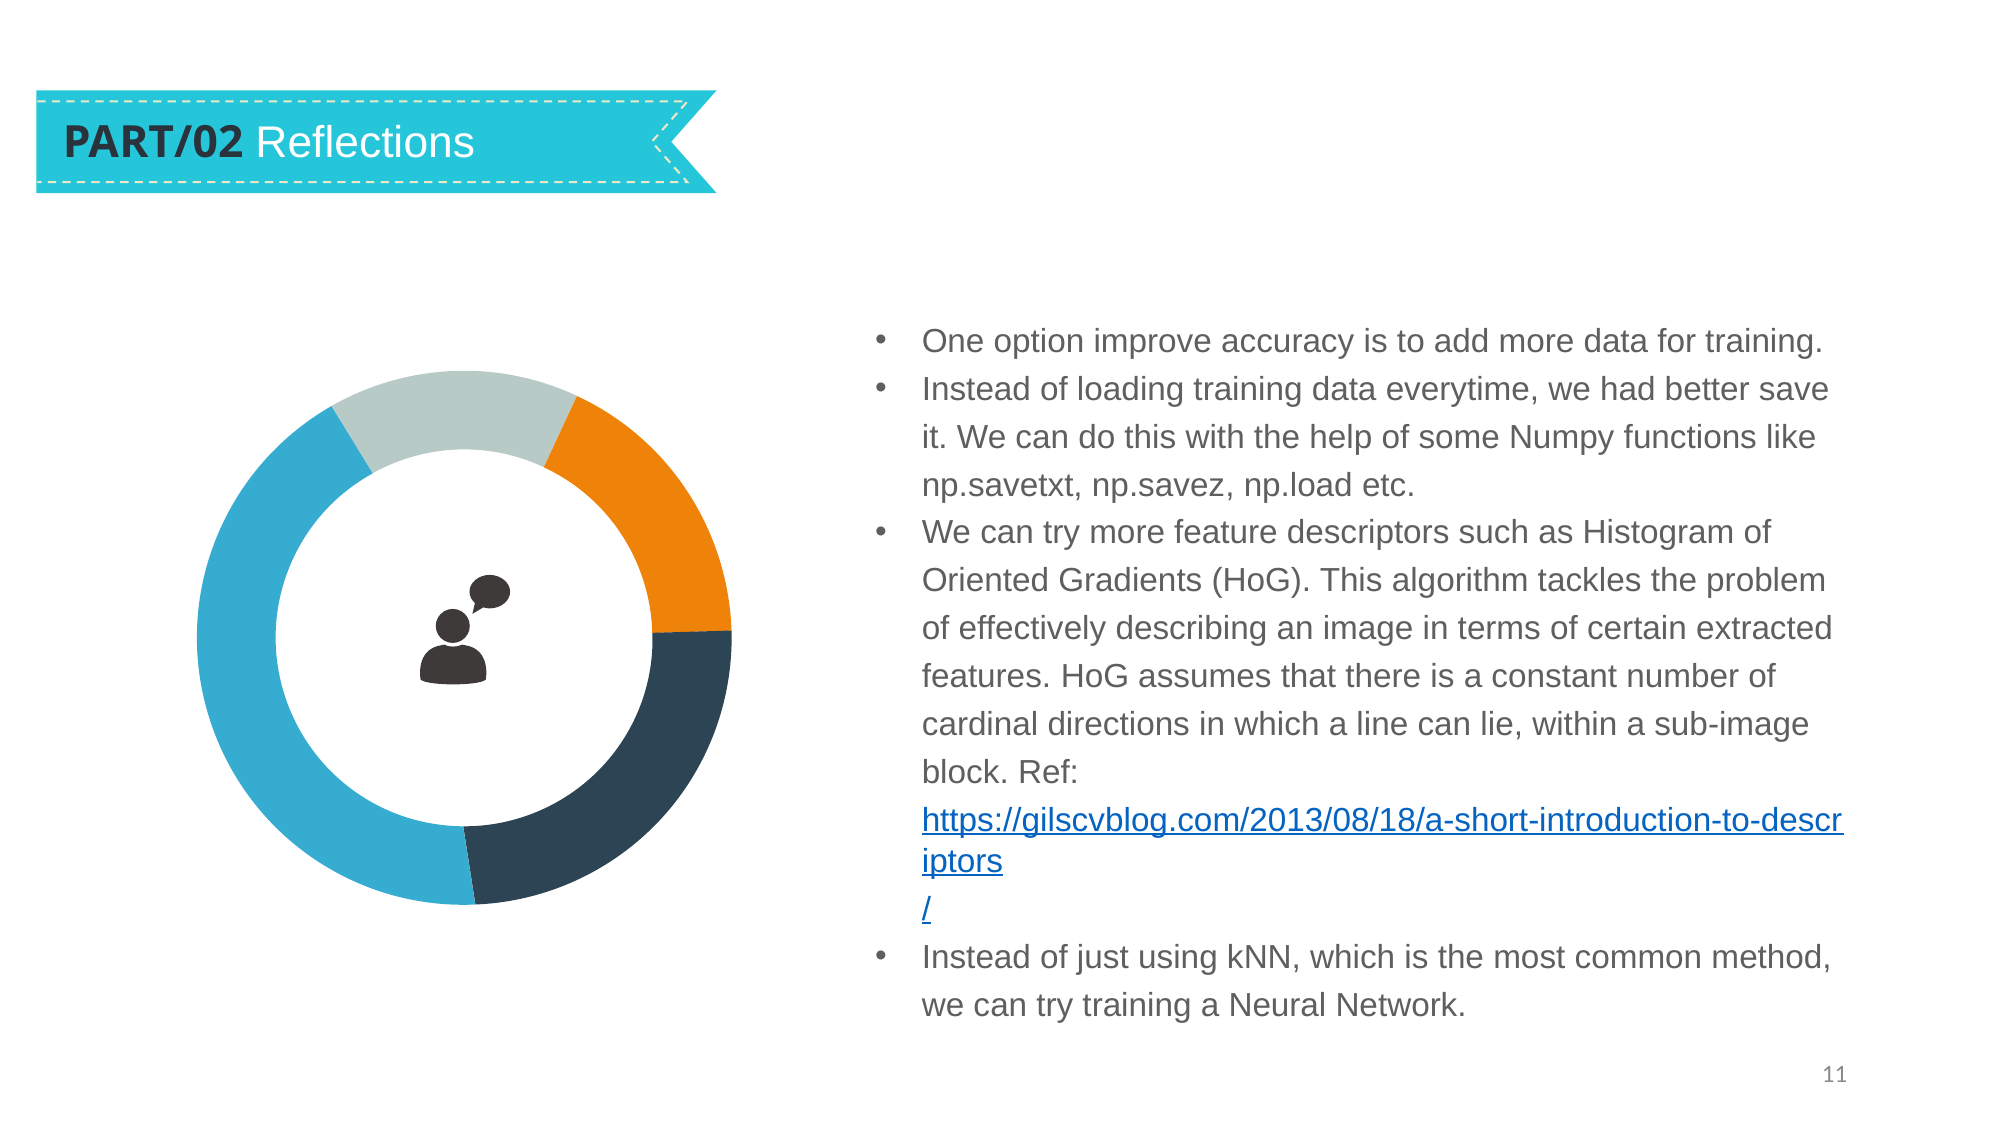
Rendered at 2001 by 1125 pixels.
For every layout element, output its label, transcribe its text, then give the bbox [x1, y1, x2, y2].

slide_number 11 [1412, 1042, 1863, 1103]
text_box One option improve accuracy is to add more data for training. Instead of loading training data everytime, we had better save it. We can do this with the help of some Numpy functions like np.savetxt, np.savez, np.load etc. We can try more feature descriptors such as Histogram of Oriented Gradients (HoG). This algorithm tackles the problem of effectively describing an image in terms of certain extracted features. HoG assumes that there is a constant number of cardinal directions in which a line can lie, within a sub-image block. Ref: https://gilscvblog.com/2013/08/18/a-short-introduction-to-descriptors/ Instead of just using kNN, which is the most common method, we can try training a Neural Network. [860, 303, 1861, 989]
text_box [36, 90, 717, 194]
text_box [179, 342, 767, 943]
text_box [414, 574, 511, 686]
